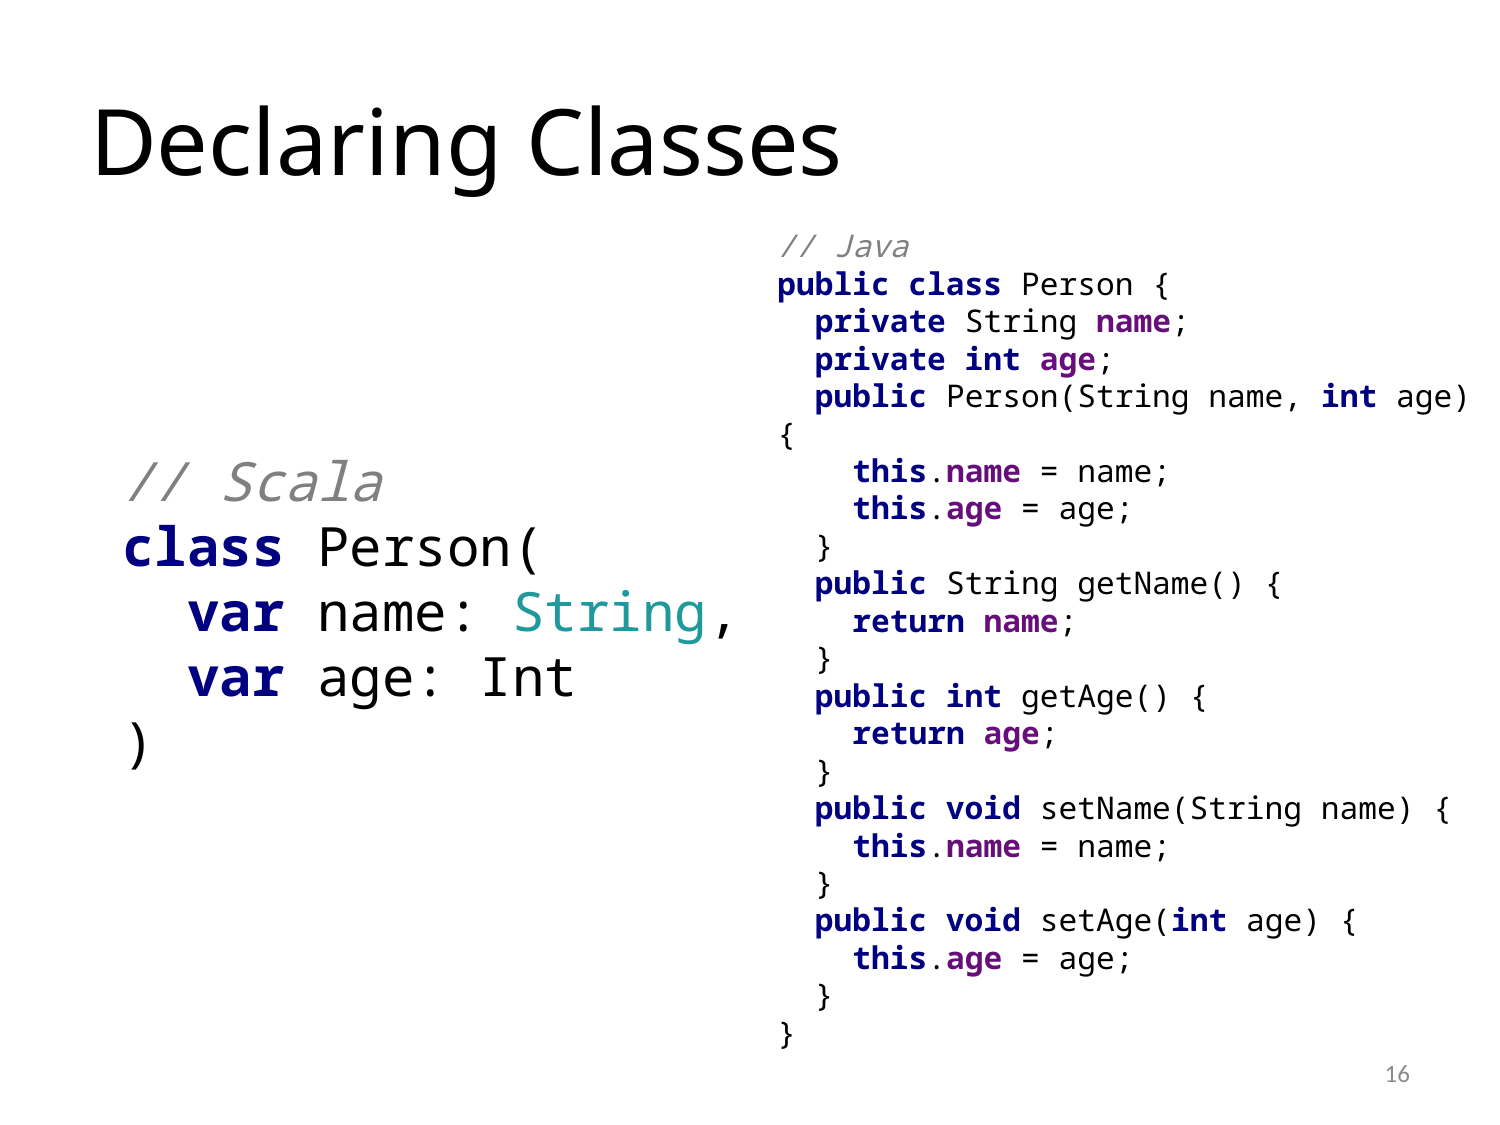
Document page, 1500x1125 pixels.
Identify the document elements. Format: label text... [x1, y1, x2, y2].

text_box // Java public class Person { private String name; private int age; public Person(String name, int age) { this.name = name; this.age = age; } public String getName() { return name; } public int getAge() { return age; } public void setName(String name) { this.name = name; } public void setAge(int age) { this.age = age; } } [762, 219, 1500, 1058]
text_box // Scala class Person( var name: String, var age: Int ) [107, 440, 762, 780]
slide_number 16 [1074, 1058, 1425, 1103]
title Declaring Classes [75, 45, 1425, 233]
